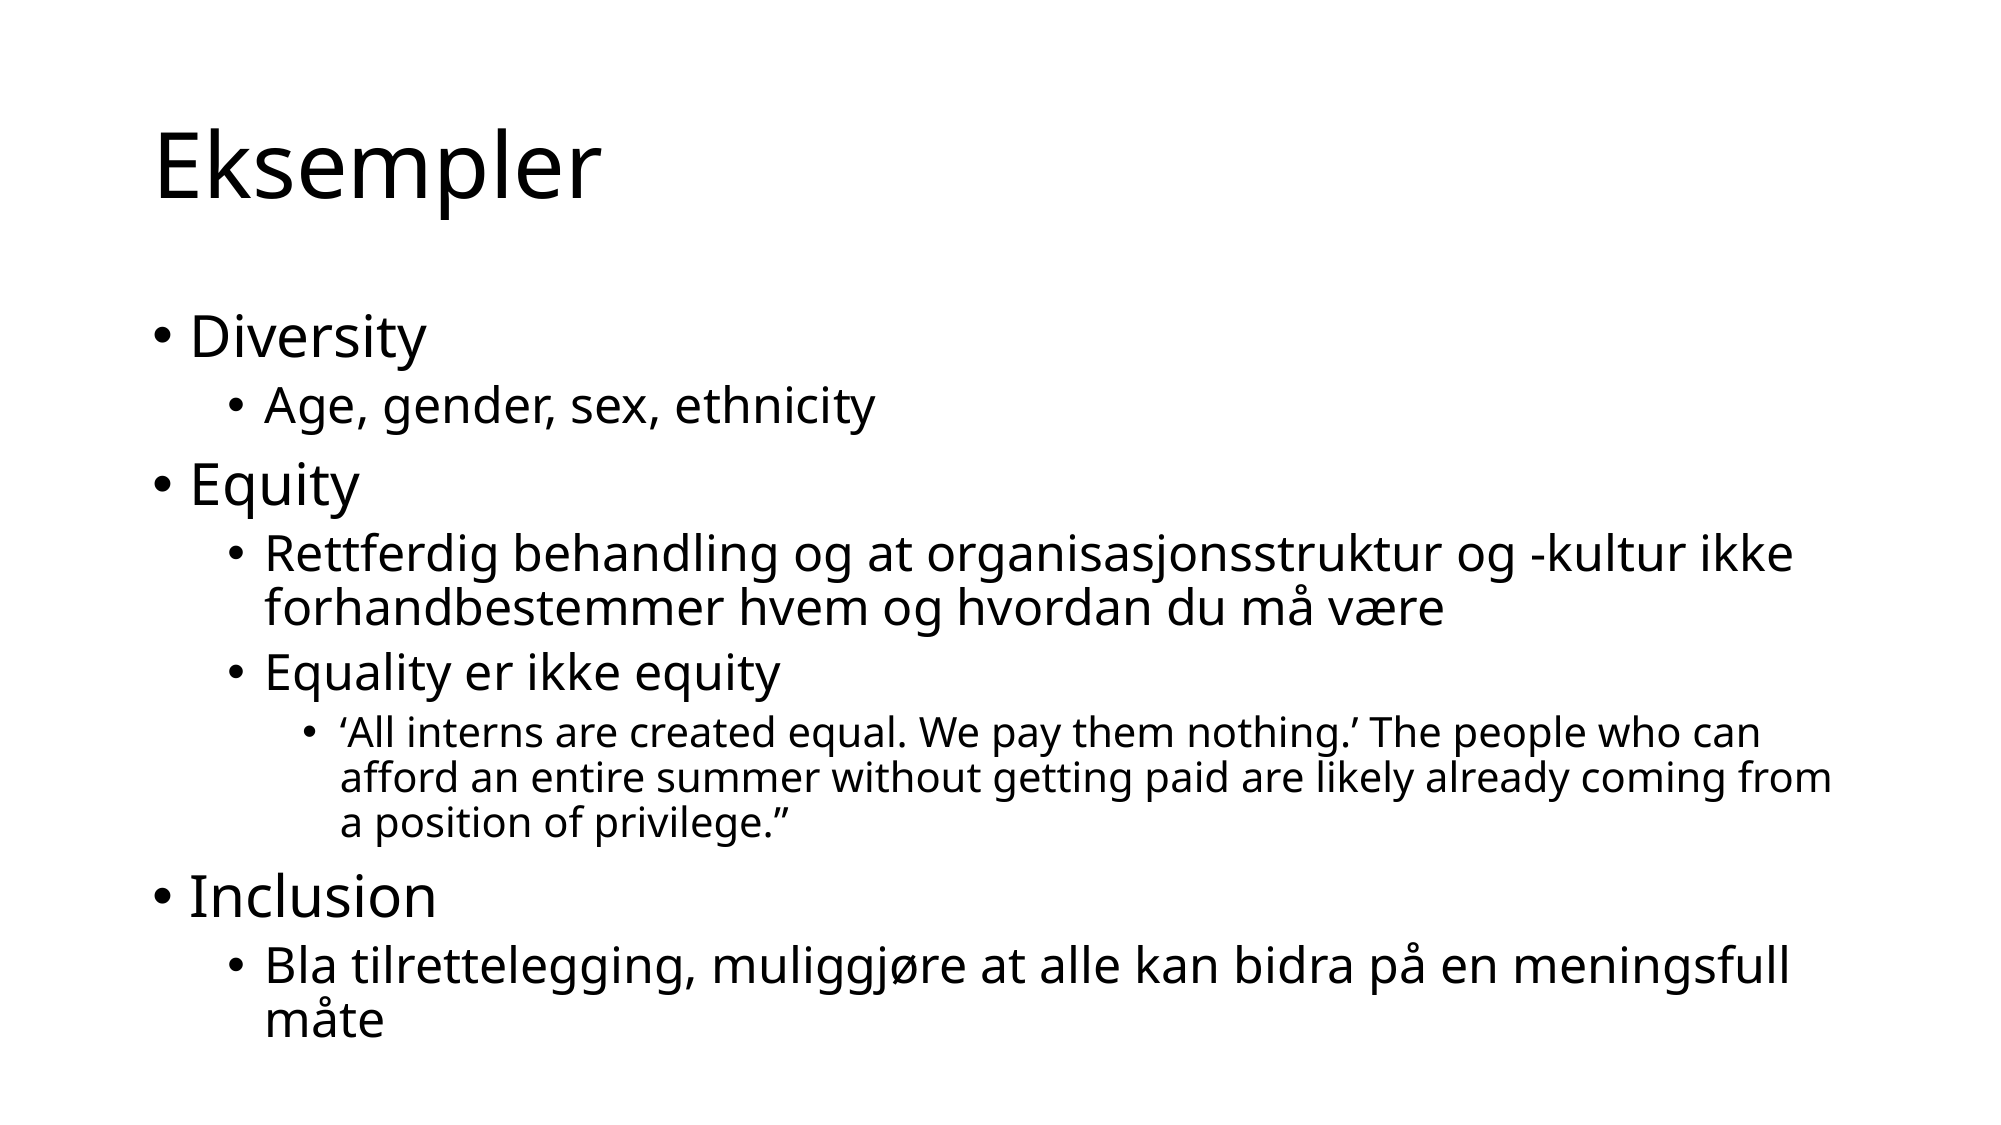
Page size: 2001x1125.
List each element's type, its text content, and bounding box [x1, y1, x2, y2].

list Diversity Age, gender, sex, ethnicity Equity Rettferdig behandling og at organisasjonsstruktur og -kultur ikke forhandbestemmer hvem og hvordan du må være Equality er ikke equity ‘All interns are created equal. We pay them nothing.’ The people who can afford an entire summer without getting paid are likely already coming from a position of privilege.” Inclusion Bla tilrettelegging, muliggjøre at alle kan bidra på en meningsfull måte [137, 299, 1863, 1014]
title Eksempler [137, 59, 1863, 278]
